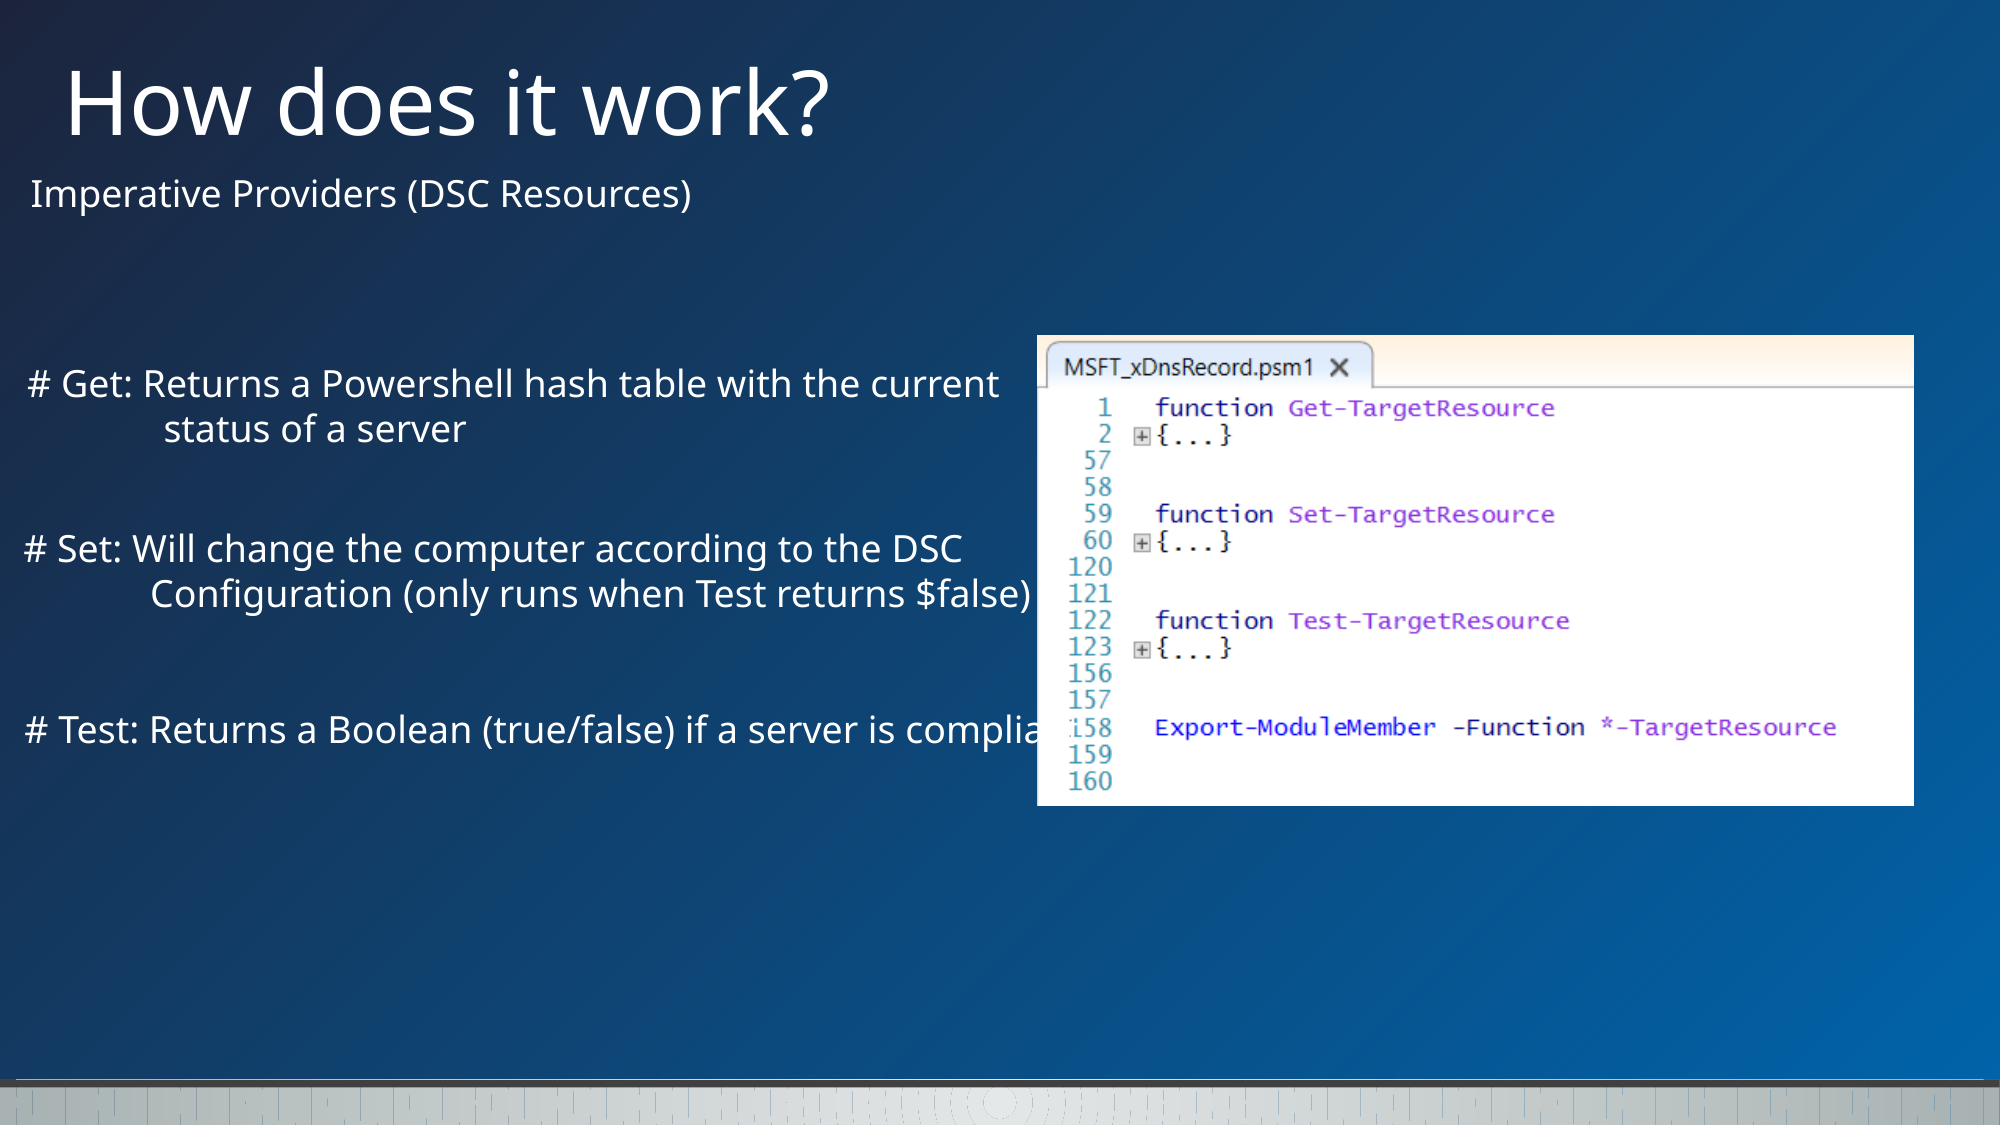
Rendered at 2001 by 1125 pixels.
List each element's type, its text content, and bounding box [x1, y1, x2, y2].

text_box # Get: Returns a Powershell hash table with the current status of a server [12, 352, 1016, 458]
text_box # Set: Will change the computer according to the DSC Configuration (only runs when Test returns $false) [8, 517, 1037, 622]
picture [1037, 335, 1915, 806]
text_box # Test: Returns a Boolean (true/false) if a server is compliant [9, 698, 1037, 758]
text_box How does it work? [48, 50, 1974, 163]
text_box Imperative Providers (DSC Resources) [15, 162, 707, 222]
